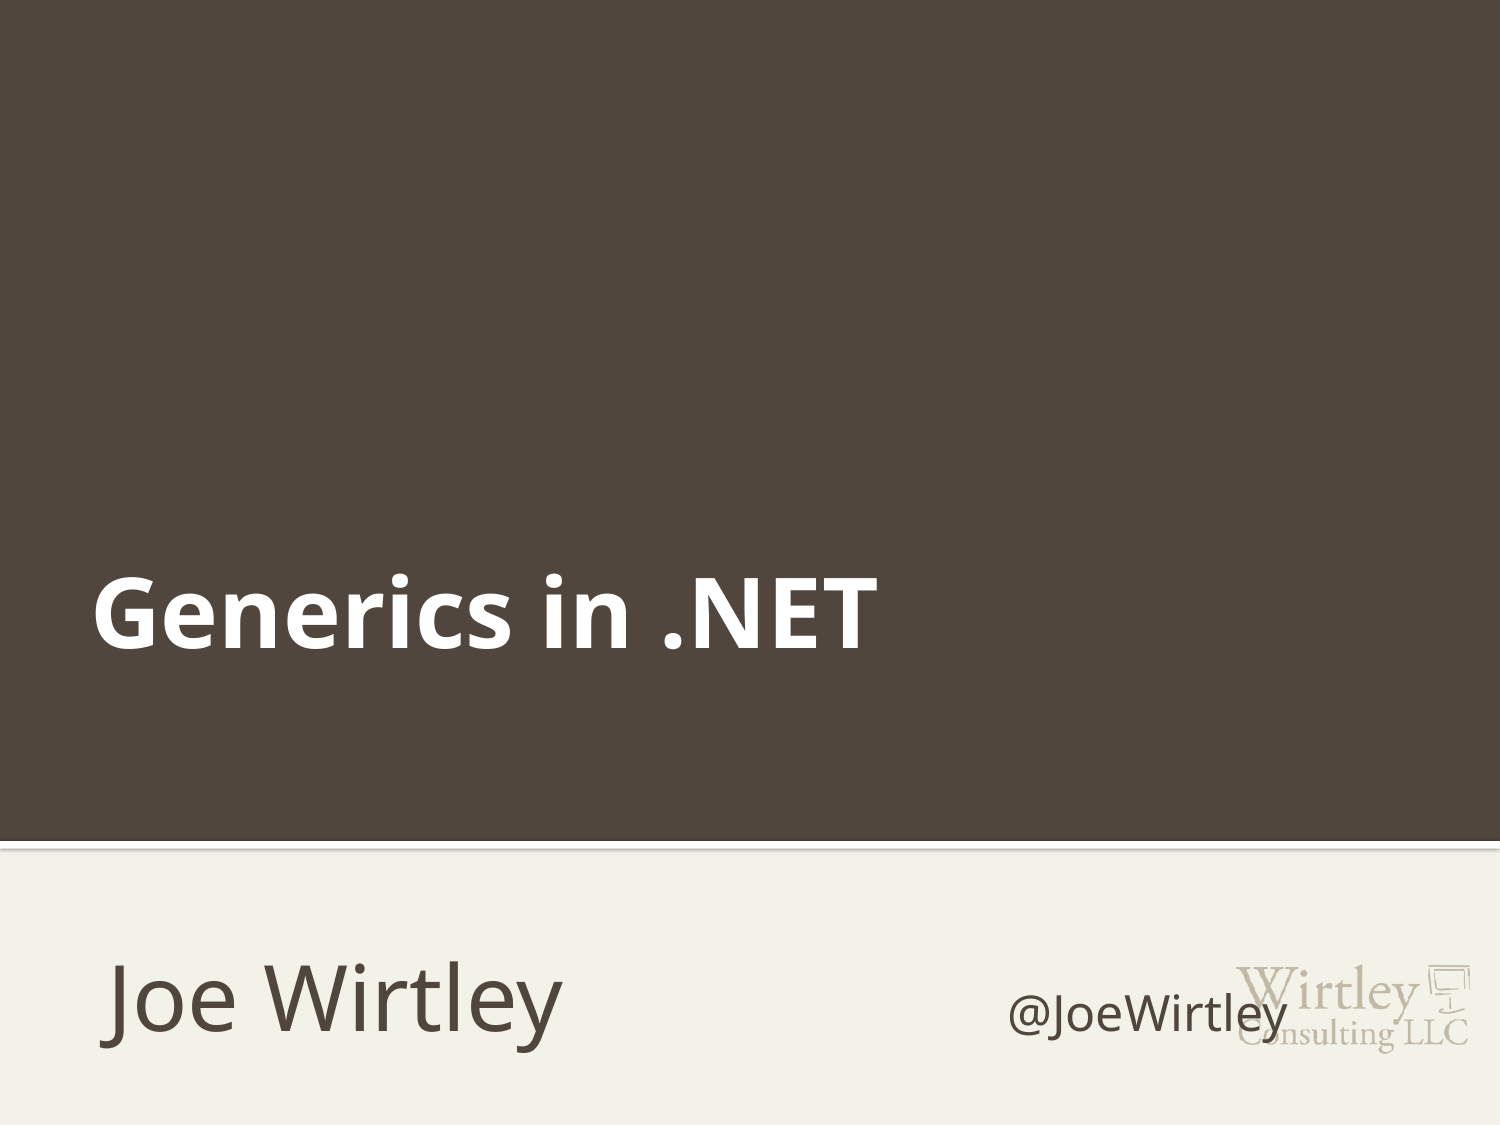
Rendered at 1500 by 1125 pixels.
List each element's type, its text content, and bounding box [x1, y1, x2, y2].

picture [1224, 962, 1475, 1056]
title Generics in .NET [75, 550, 1463, 825]
text_box Joe Wirtley @JoeWirtley [87, 849, 1413, 1050]
